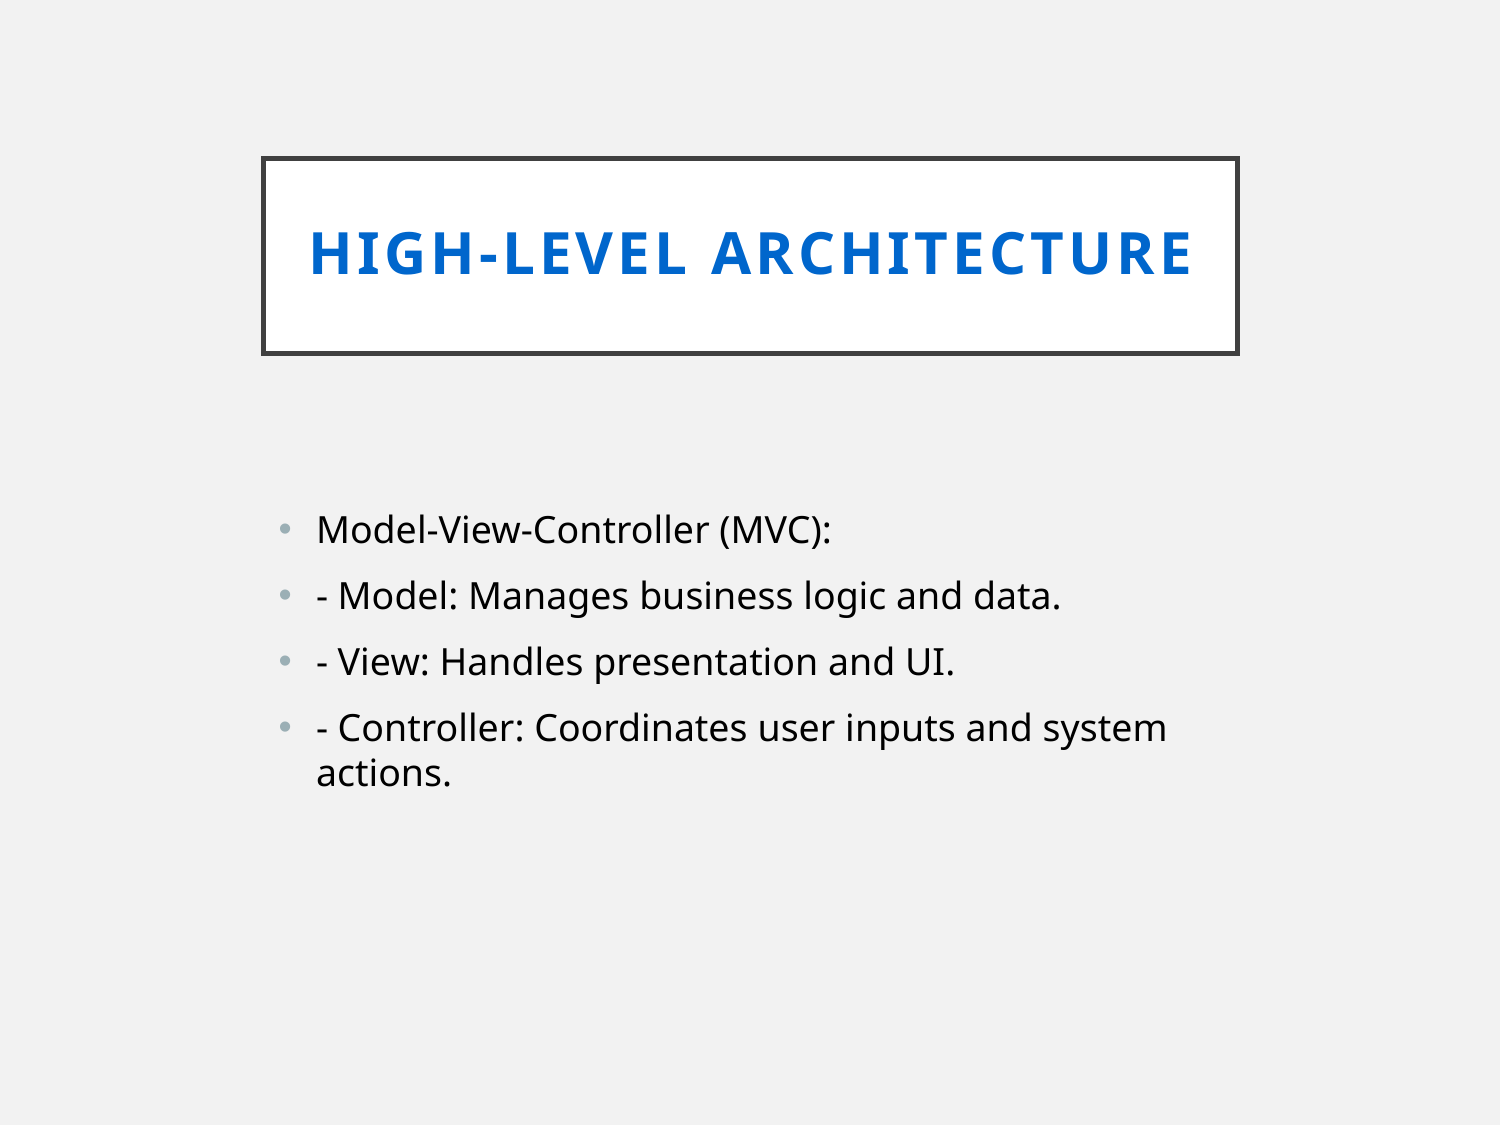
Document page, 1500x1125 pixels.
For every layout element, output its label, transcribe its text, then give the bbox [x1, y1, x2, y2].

list Model-View-Controller (MVC): - Model: Manages business logic and data. - View: Handles presentation and UI. - Controller: Coordinates user inputs and system actions. [263, 432, 1238, 942]
title High-Level Architecture [261, 156, 1240, 356]
